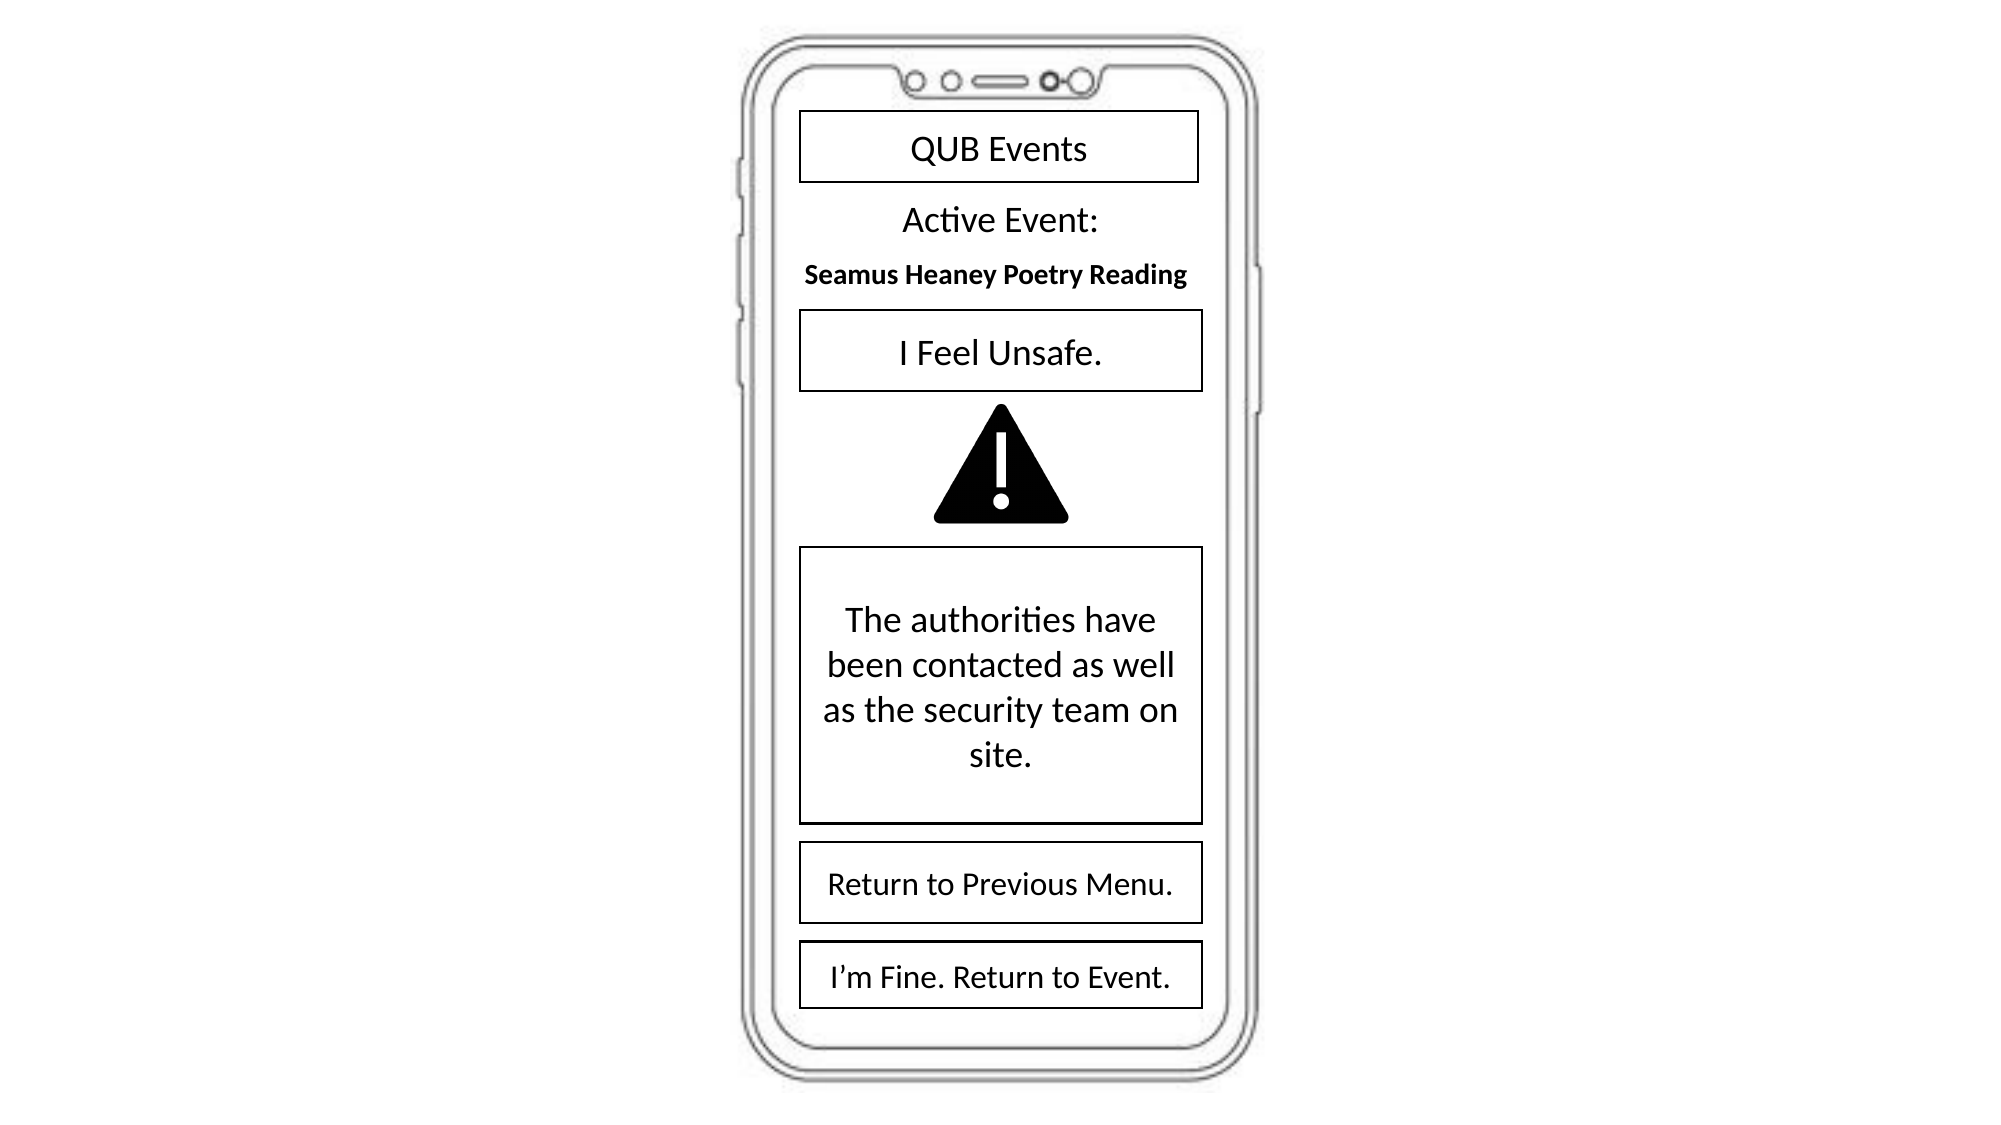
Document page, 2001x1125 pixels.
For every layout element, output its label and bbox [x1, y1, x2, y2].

picture [730, 24, 1270, 1093]
